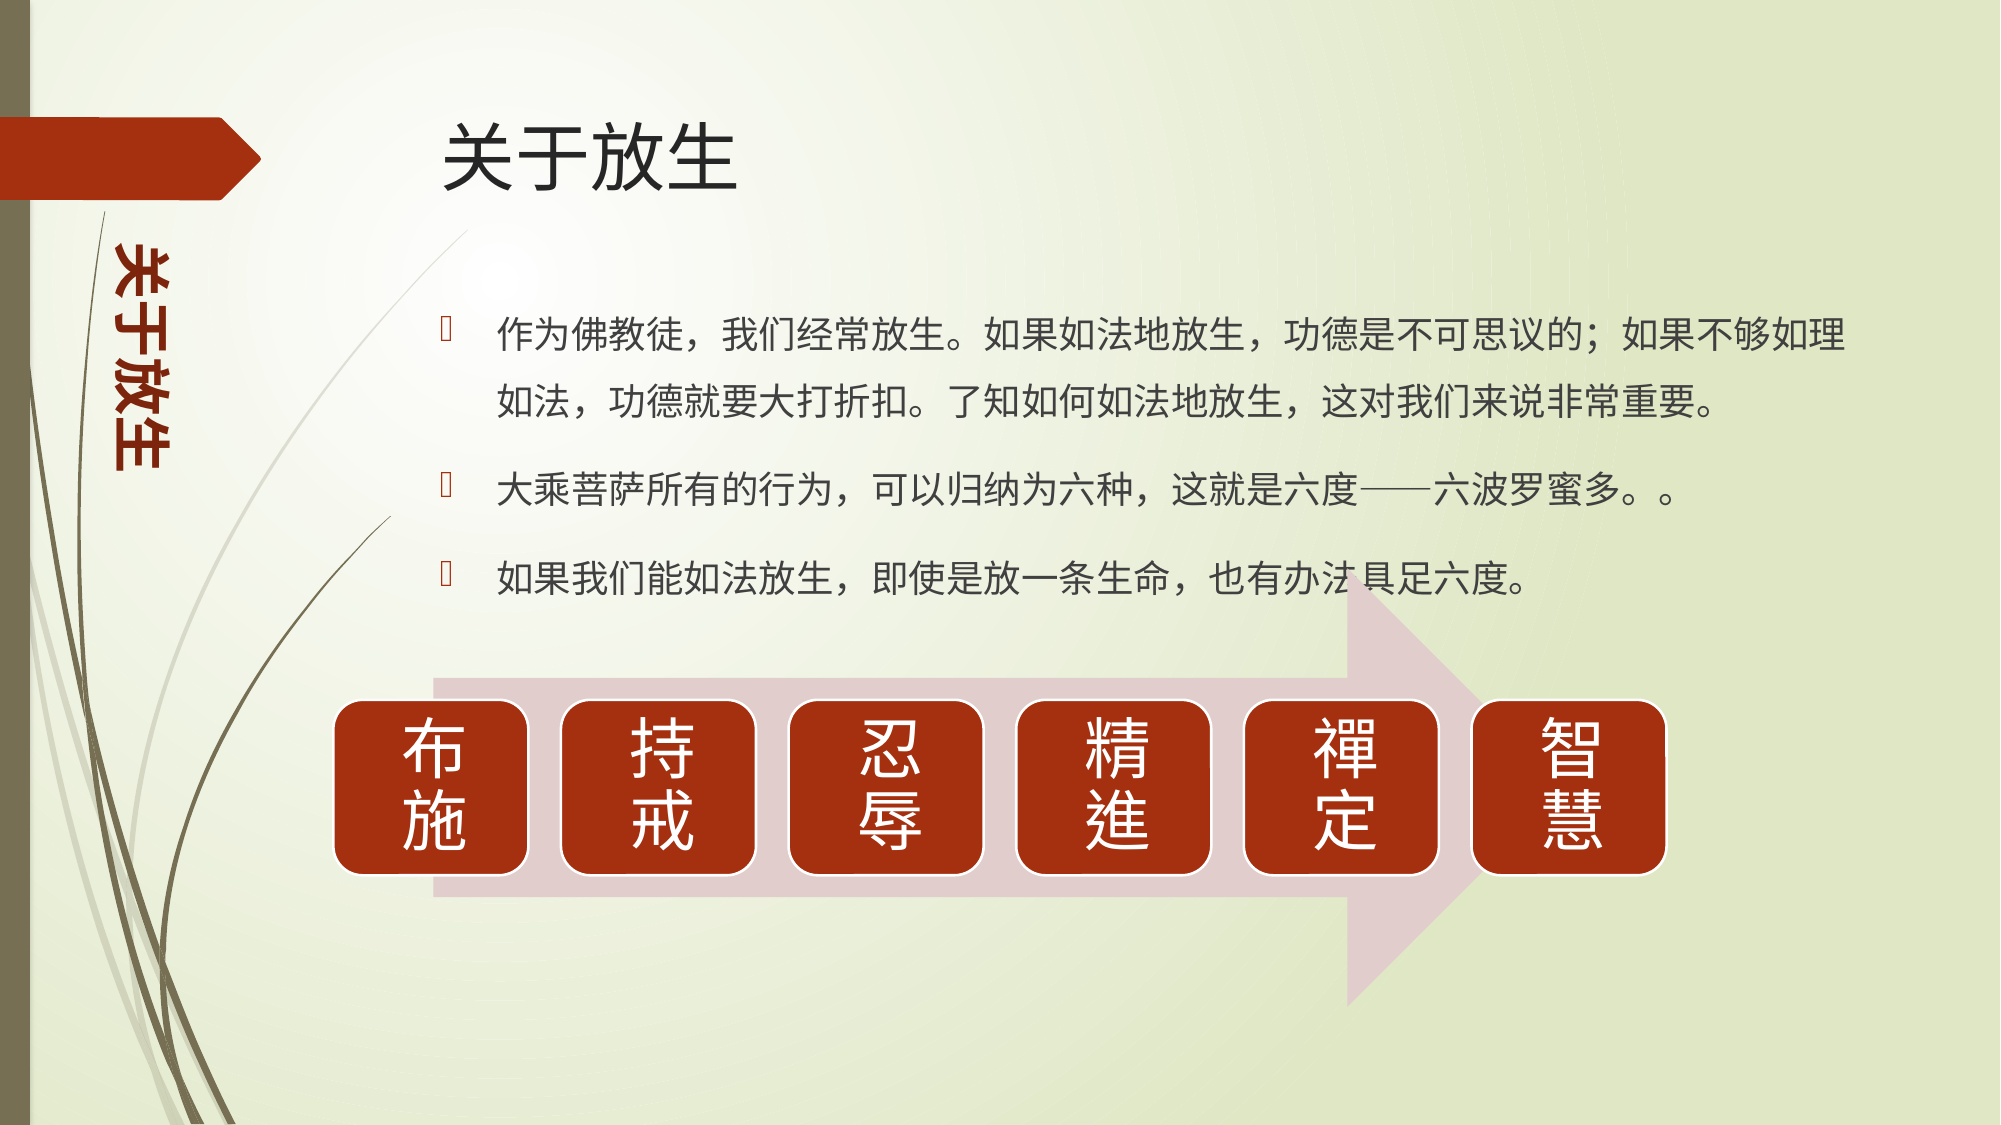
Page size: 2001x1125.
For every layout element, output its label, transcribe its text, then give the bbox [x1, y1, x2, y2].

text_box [332, 567, 1667, 1008]
list 作为佛教徒，我们经常放生。如果如法地放生，功德是不可思议的；如果不够如理如法，功德就要大打折扣。了知如何如法地放生，这对我们来说非常重要。 大乘菩萨所有的行为，可以归纳为六种，这就是六度——六波罗蜜多。。 如果我们能如法放生，即使是放一条生命，也有办法具足六度。 [424, 280, 1888, 690]
text_box 关于放生 [85, 226, 187, 474]
title 关于放生 [425, 102, 1888, 280]
